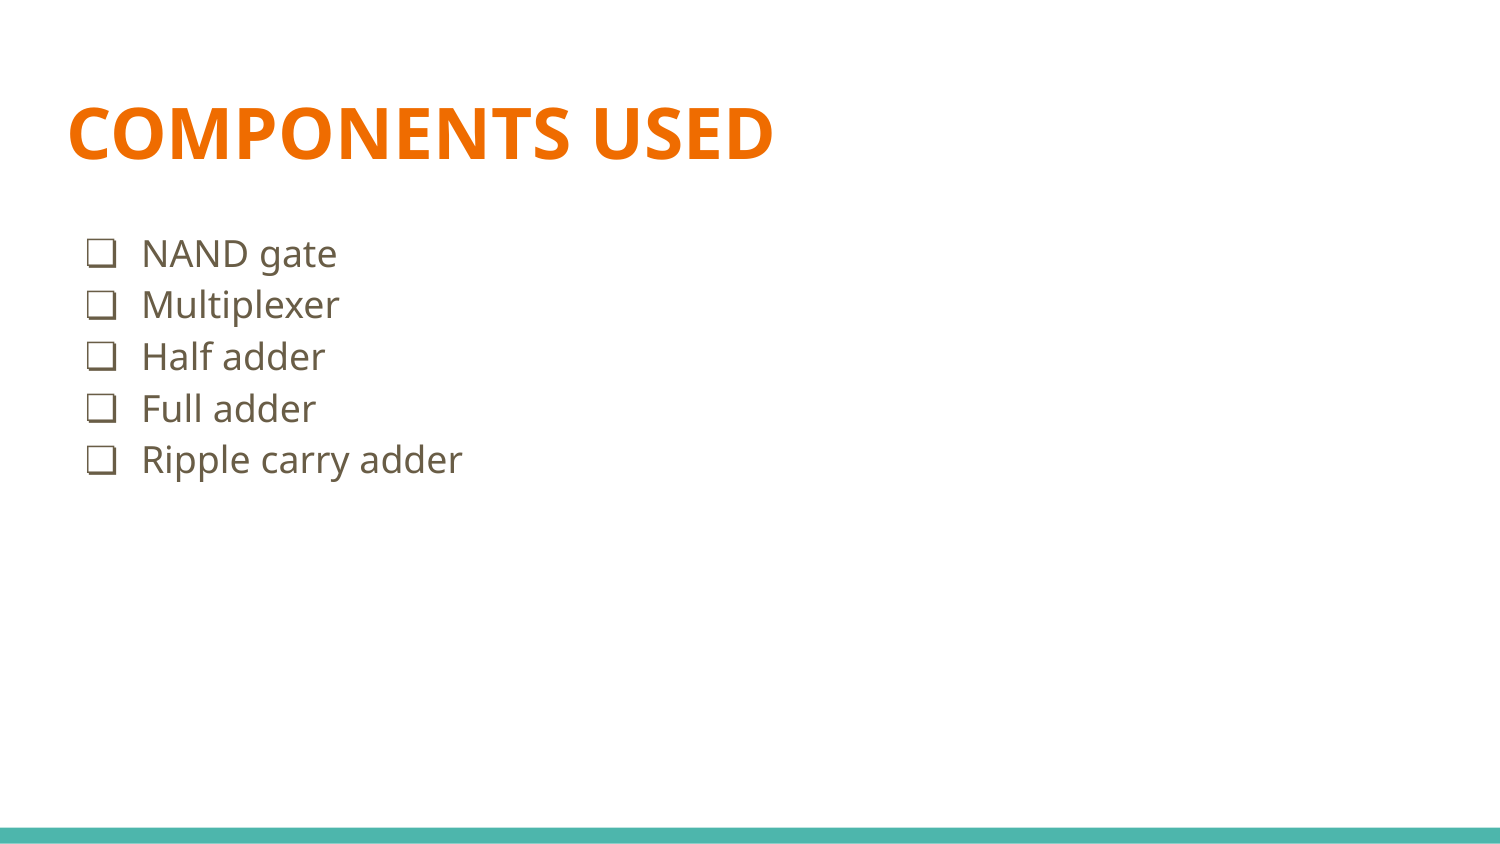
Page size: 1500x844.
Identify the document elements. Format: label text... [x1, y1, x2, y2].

title COMPONENTS USED [51, 72, 1449, 189]
list NAND gate Multiplexer Half adder Full adder Ripple carry adder [51, 207, 1449, 750]
